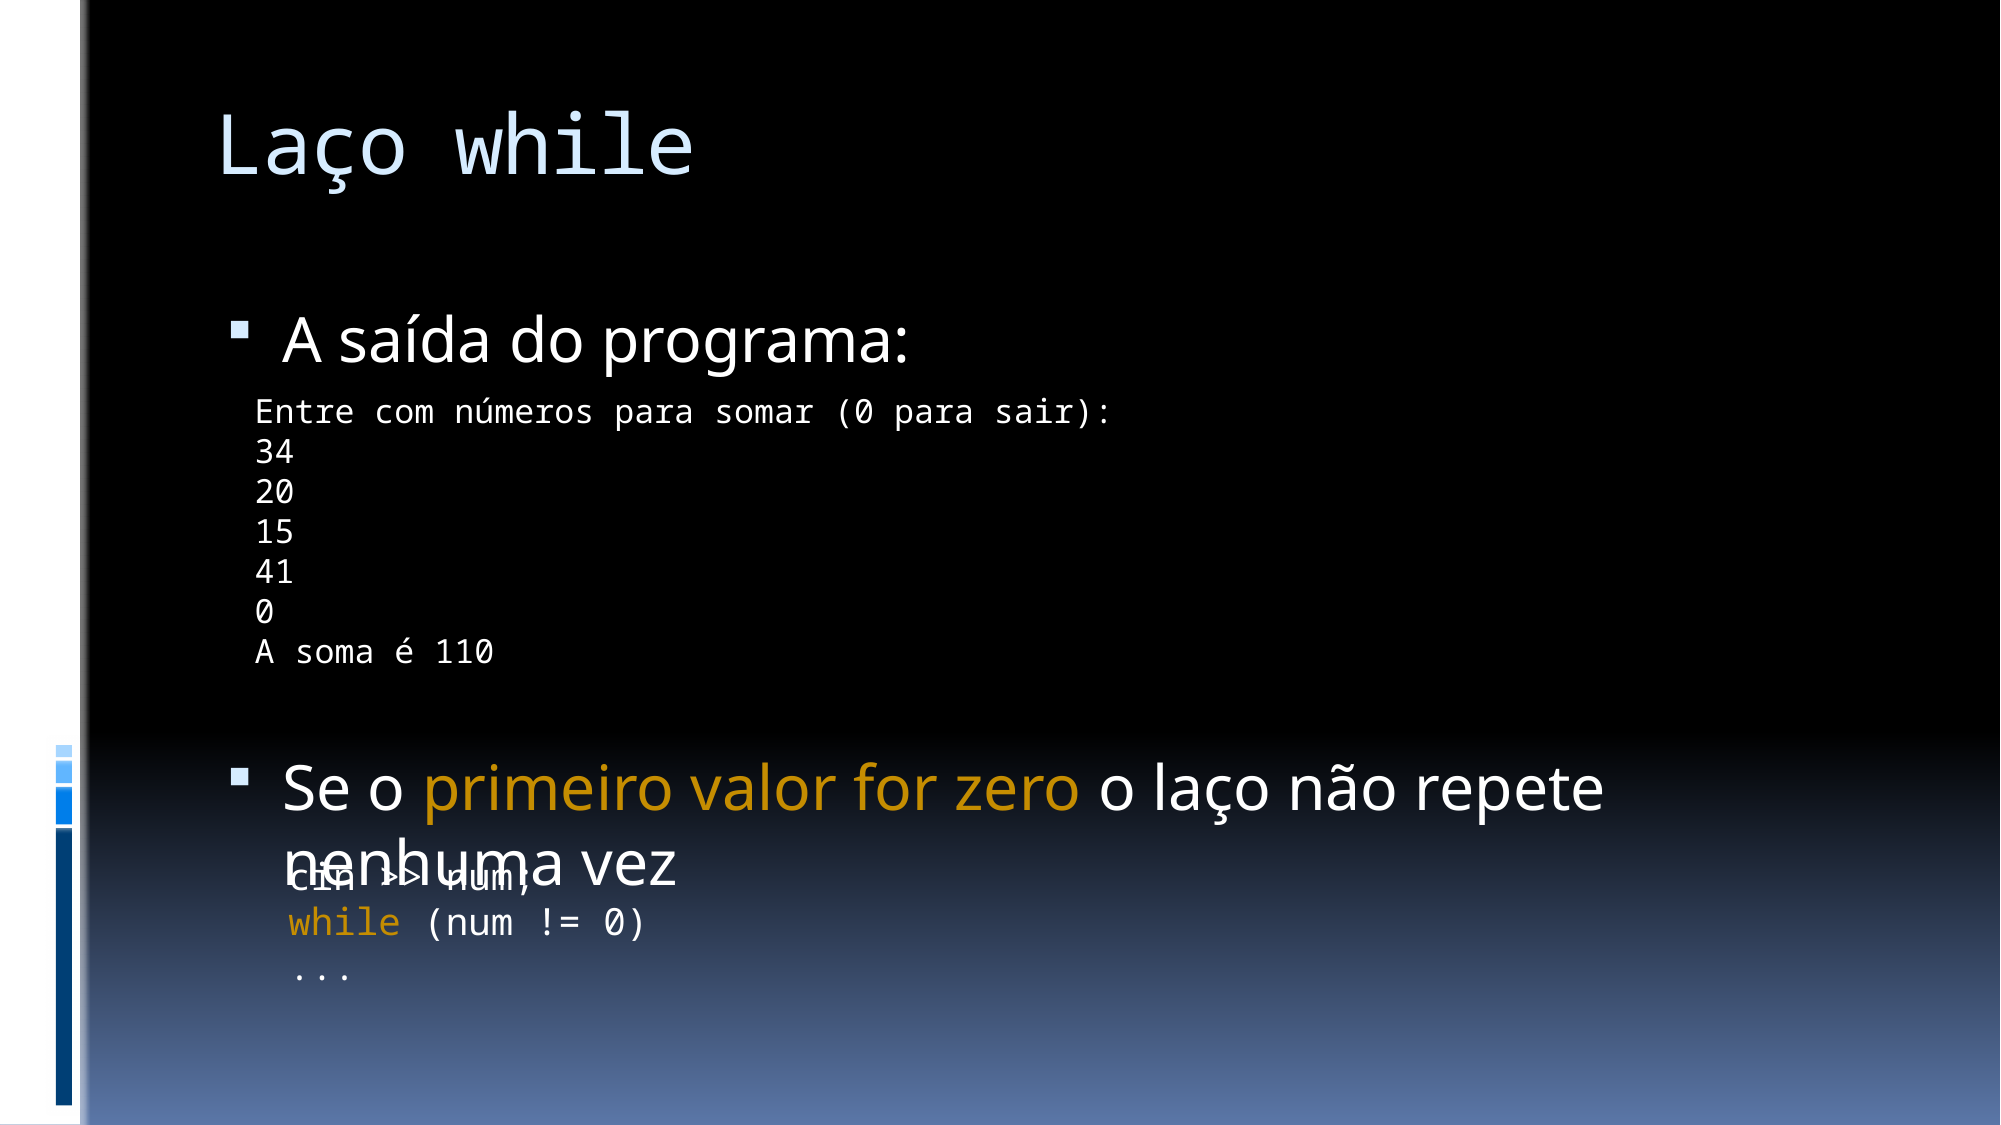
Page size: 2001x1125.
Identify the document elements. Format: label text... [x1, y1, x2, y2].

text_box cin >> num; while (num != 0) ... [273, 845, 1446, 996]
list A saída do programa: Se o primeiro valor for zero o laço não repete nenhuma vez [200, 292, 1900, 1043]
text_box Entre com números para somar (0 para sair): 34 20 15 41 0 A soma é 110 [239, 383, 1130, 678]
title Laço while [200, 83, 1900, 234]
